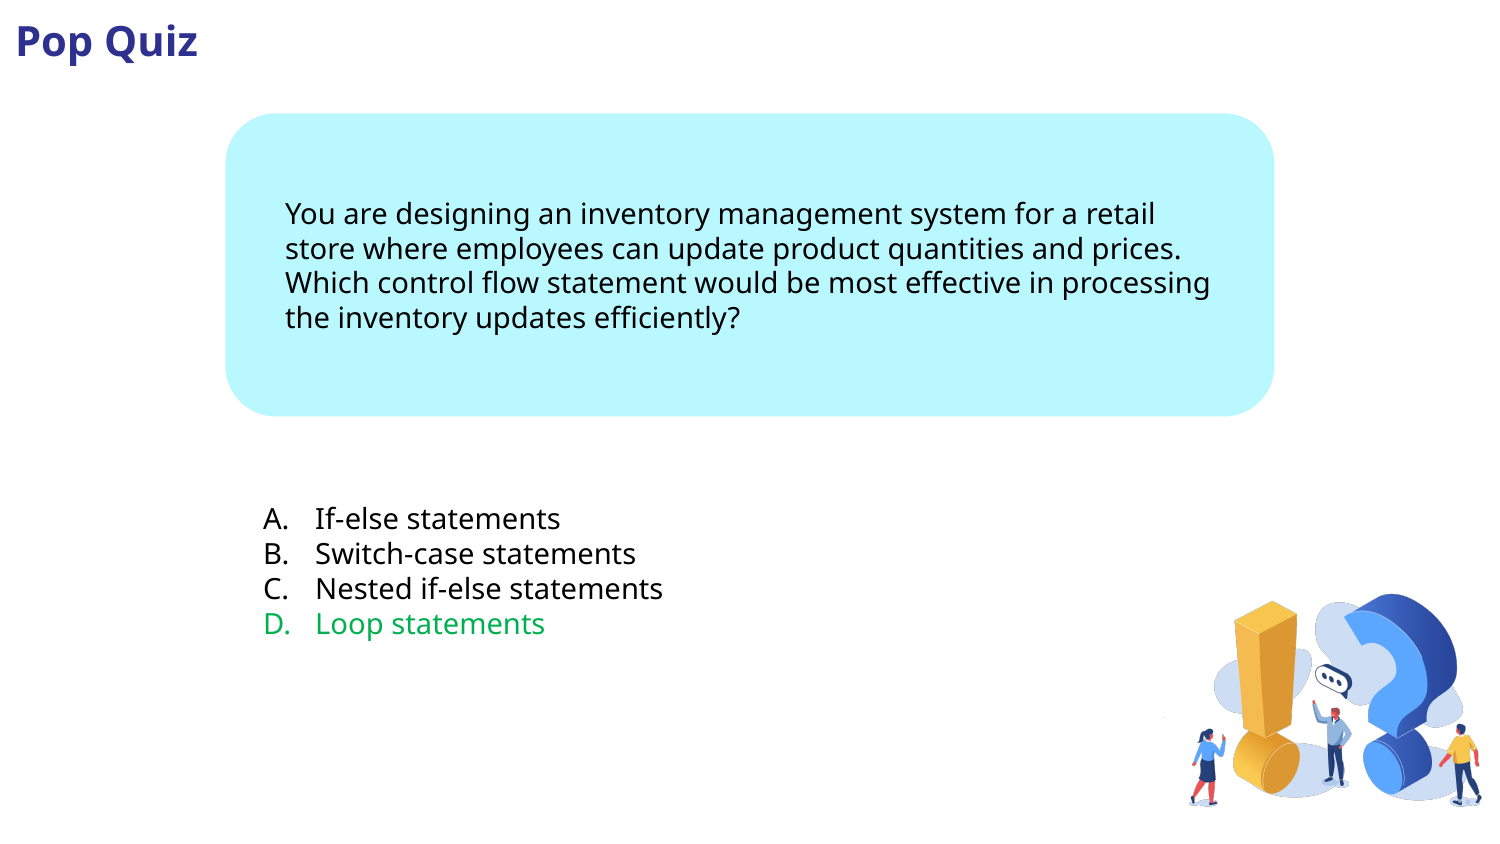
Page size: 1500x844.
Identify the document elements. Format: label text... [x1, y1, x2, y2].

text_box You are designing an inventory management system for a retail store where employees can update product quantities and prices. Which control flow statement would be most effective in processing the inventory updates efficiently? [225, 113, 1275, 417]
picture [1145, 555, 1500, 844]
text_box If-else statements Switch-case statements Nested if-else statements Loop statements [225, 492, 1222, 718]
text_box Pop Quiz [0, 0, 931, 76]
